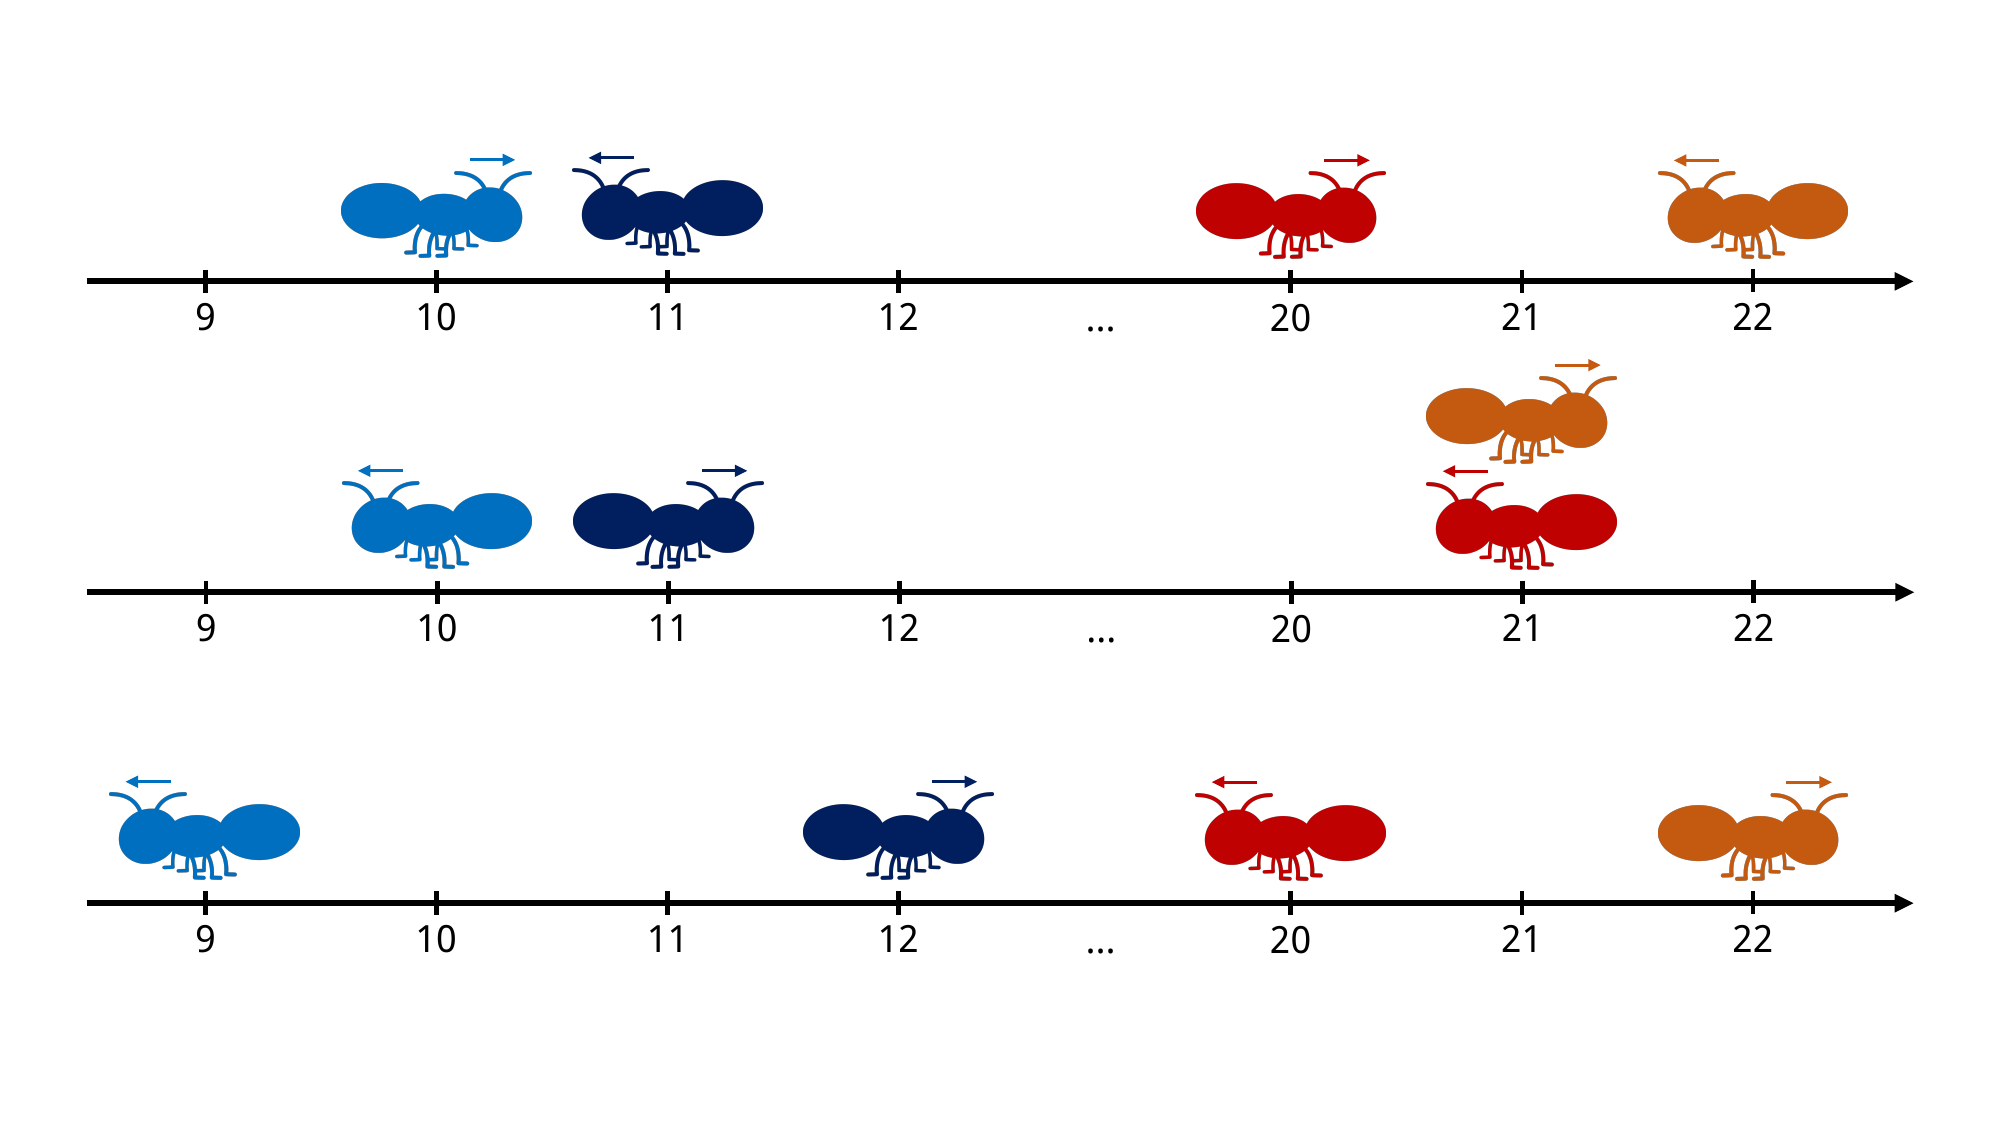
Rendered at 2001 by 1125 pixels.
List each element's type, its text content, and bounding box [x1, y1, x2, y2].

text_box 12 [854, 285, 943, 346]
text_box ... [1045, 286, 1156, 347]
text_box 9 [160, 285, 250, 346]
text_box 22 [1708, 907, 1798, 968]
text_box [341, 159, 531, 262]
text_box 10 [391, 285, 481, 346]
text_box 9 [161, 596, 251, 657]
text_box 10 [392, 596, 482, 657]
text_box 20 [1246, 286, 1335, 347]
text_box 20 [1247, 597, 1336, 657]
text_box 12 [854, 596, 944, 657]
text_box ... [1046, 597, 1157, 657]
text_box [1426, 471, 1617, 574]
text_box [341, 470, 532, 573]
text_box 21 [1477, 285, 1567, 346]
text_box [803, 781, 994, 884]
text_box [1657, 160, 1848, 263]
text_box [109, 781, 300, 884]
text_box 20 [1246, 908, 1335, 968]
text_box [1195, 160, 1386, 263]
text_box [1657, 782, 1848, 885]
text_box 11 [623, 596, 713, 657]
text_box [1195, 782, 1386, 885]
text_box 10 [391, 907, 481, 968]
text_box 9 [160, 907, 250, 968]
text_box 12 [854, 907, 943, 968]
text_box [1426, 365, 1617, 468]
text_box ... [1045, 908, 1156, 968]
text_box 22 [1709, 596, 1799, 657]
text_box 11 [623, 907, 712, 968]
text_box 21 [1477, 907, 1567, 968]
text_box 22 [1708, 285, 1798, 346]
text_box 21 [1478, 596, 1567, 657]
text_box 11 [623, 285, 712, 346]
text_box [573, 470, 764, 573]
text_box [572, 157, 763, 260]
